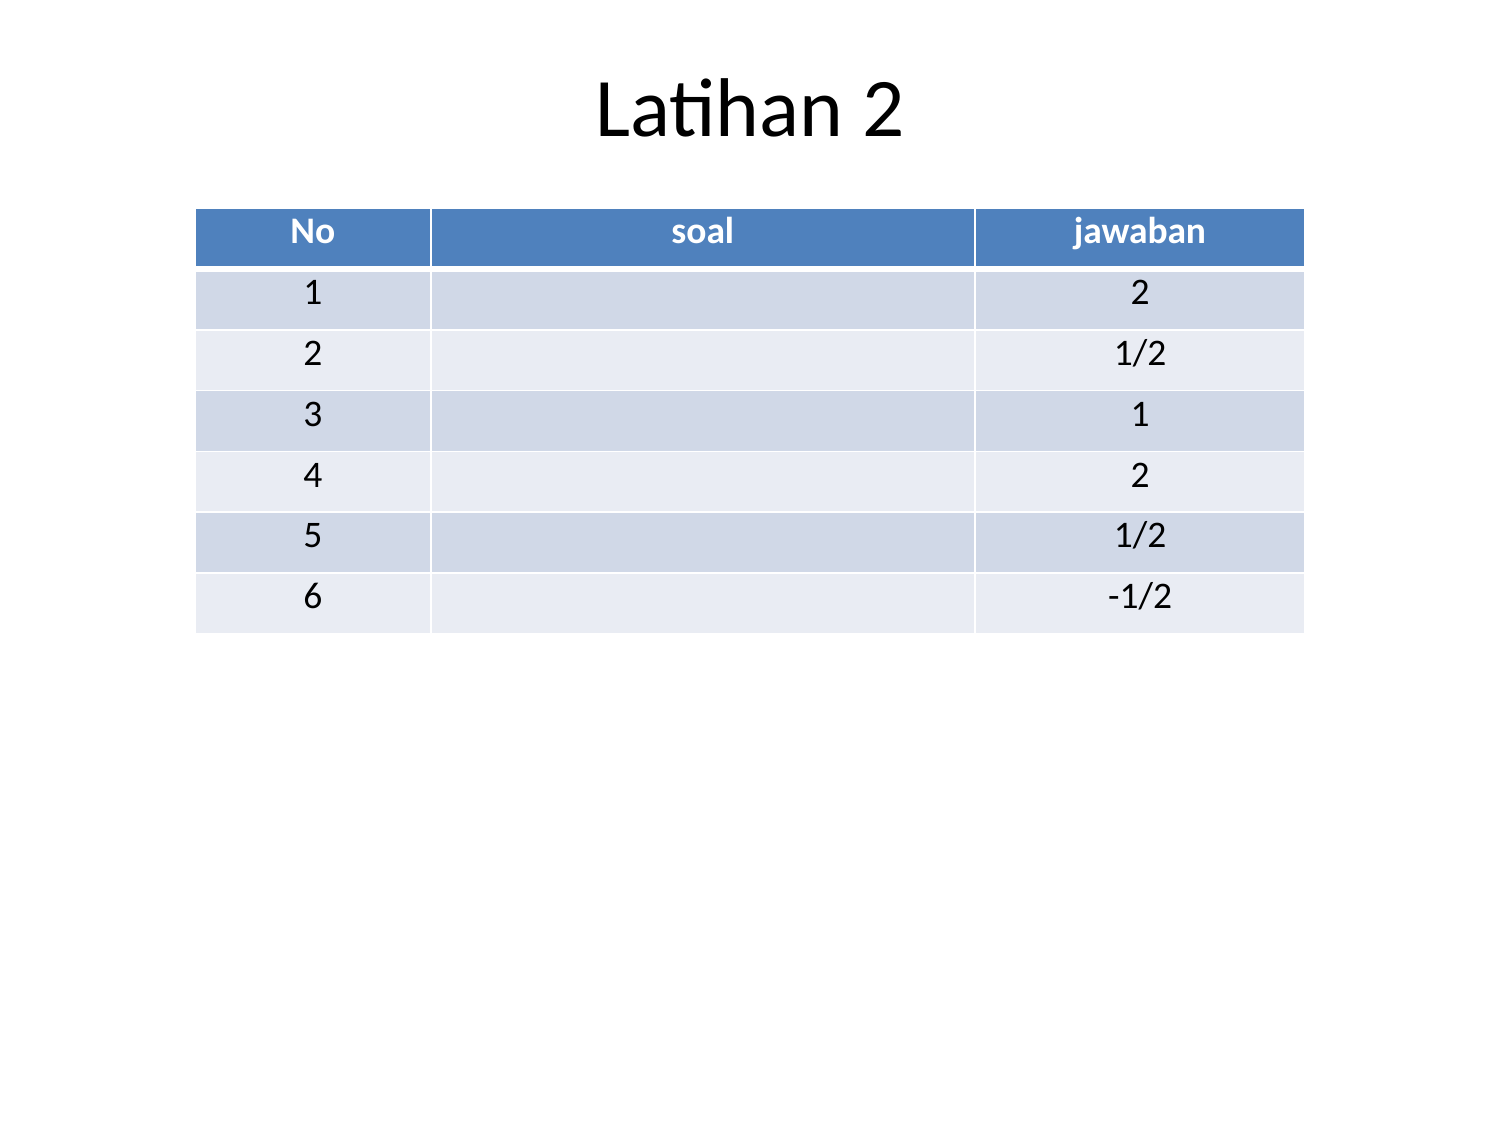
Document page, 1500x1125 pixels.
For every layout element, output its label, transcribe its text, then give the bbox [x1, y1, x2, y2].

title Latihan 2 [75, 45, 1425, 161]
